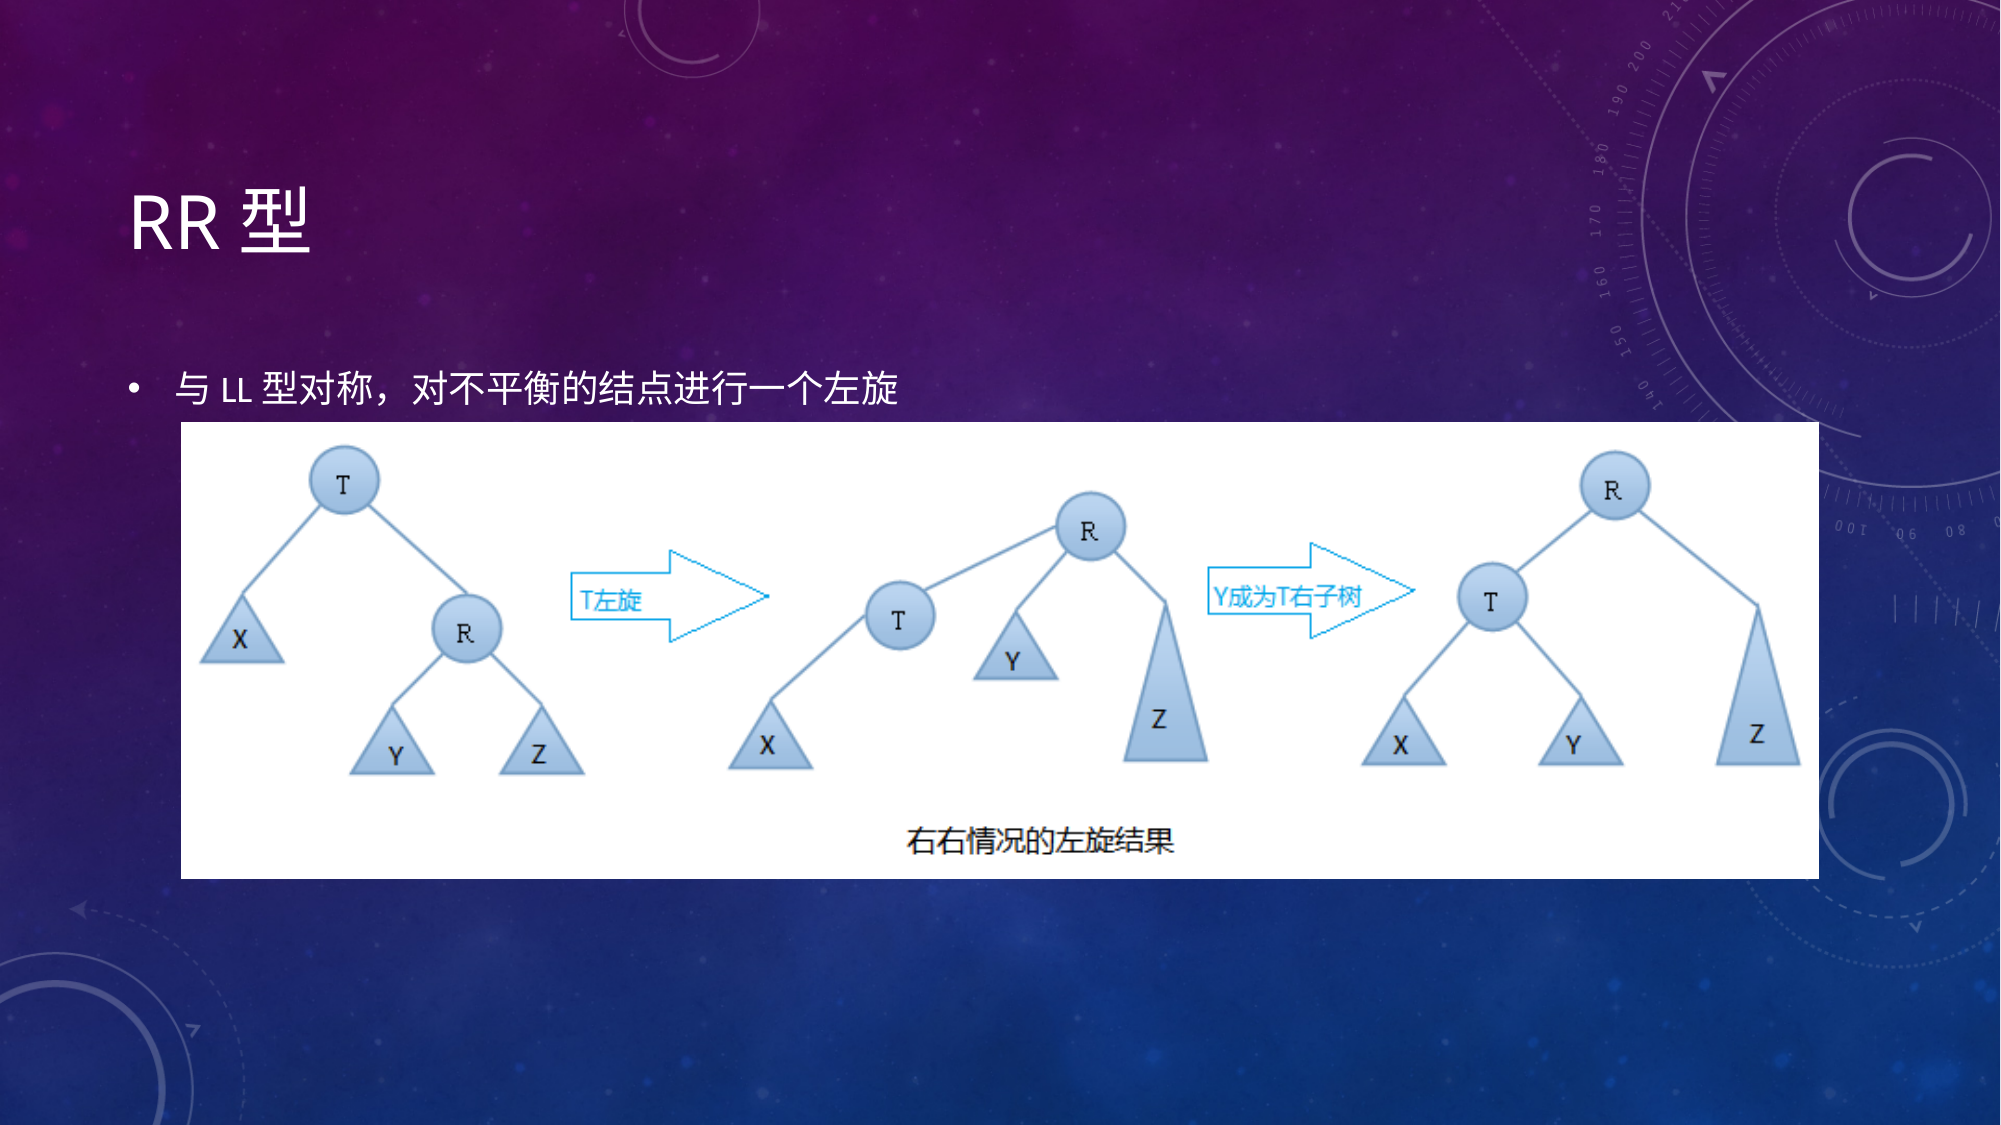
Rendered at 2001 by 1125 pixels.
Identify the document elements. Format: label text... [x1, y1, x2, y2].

list 与LL型对称，对不平衡的结点进行一个左旋 [112, 351, 1775, 950]
title RR型 [112, 99, 1775, 339]
picture [0, 0, 2001, 1125]
